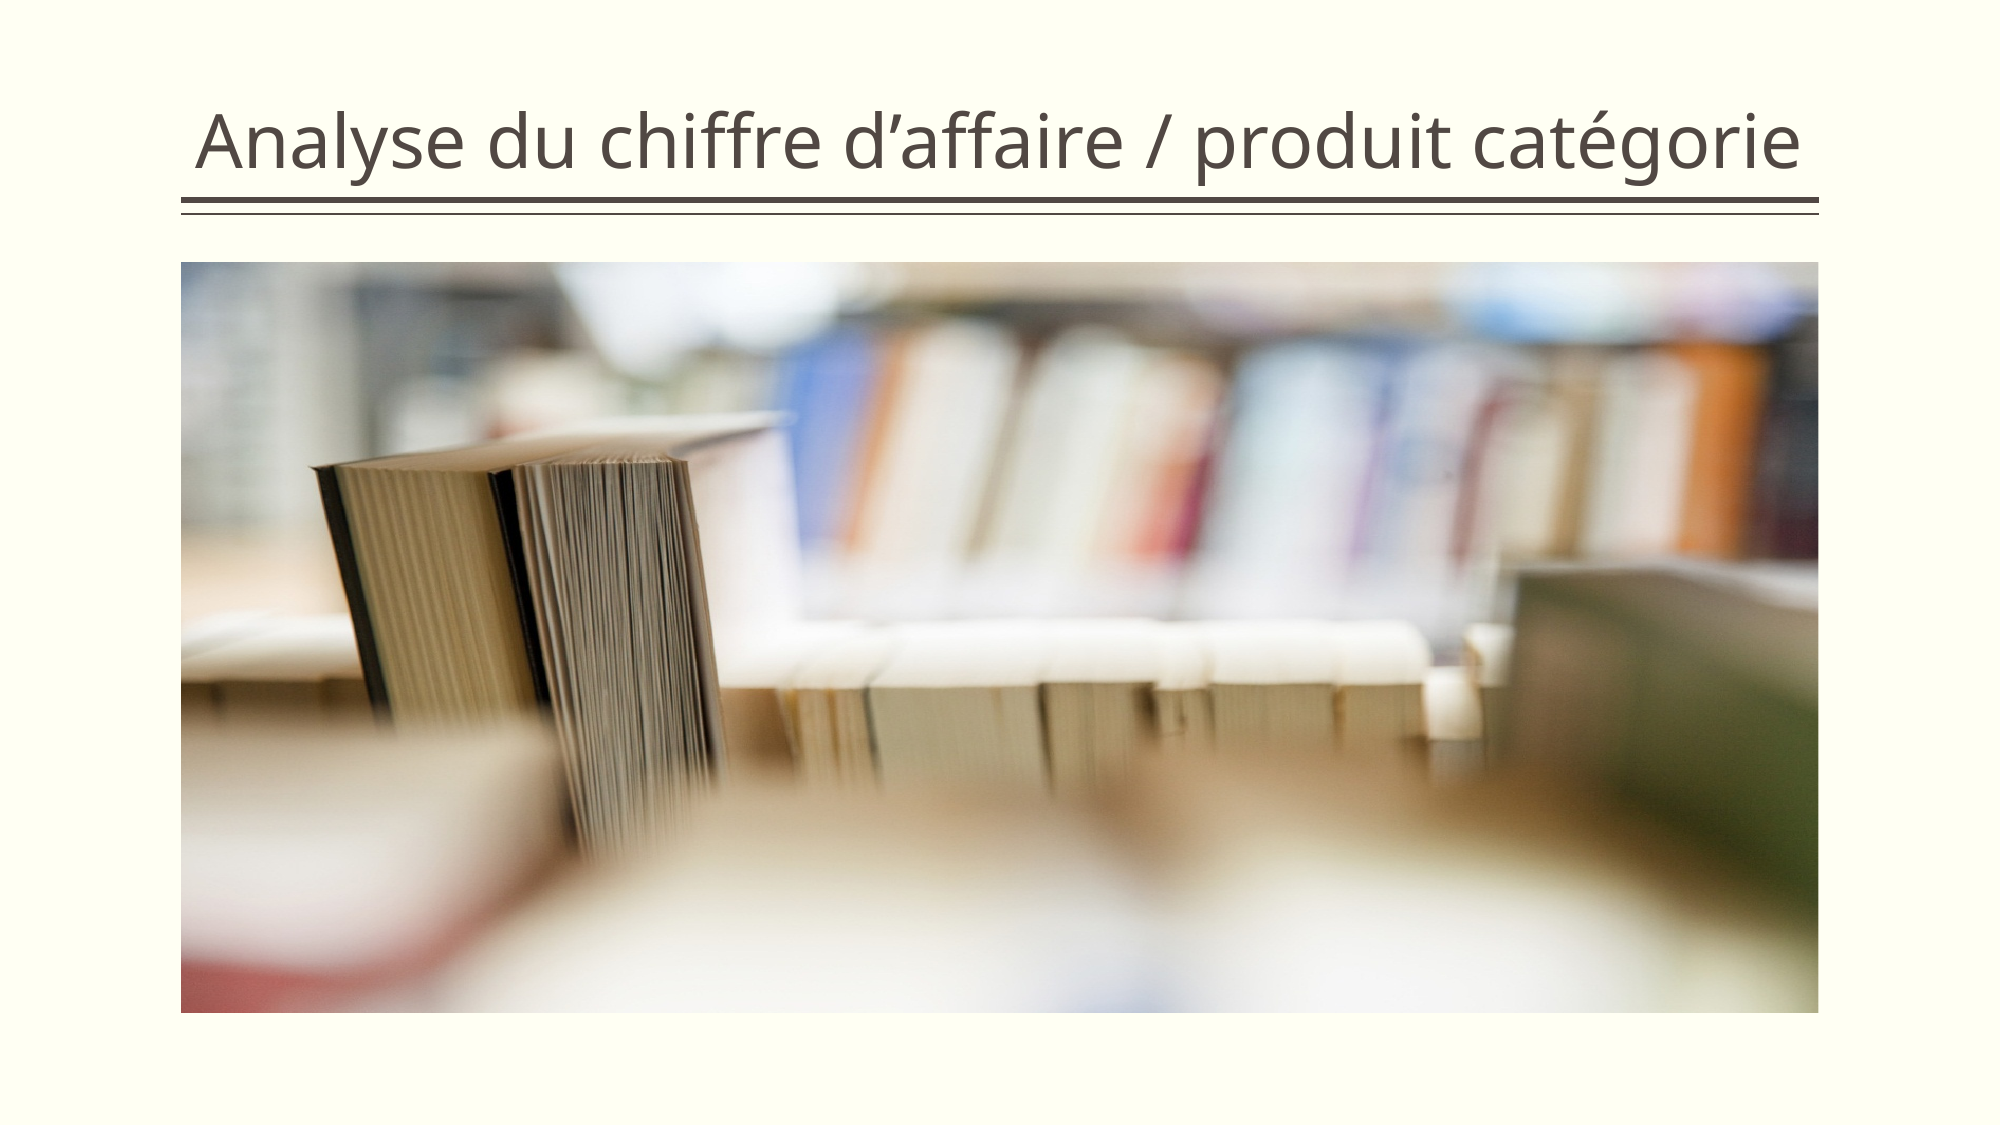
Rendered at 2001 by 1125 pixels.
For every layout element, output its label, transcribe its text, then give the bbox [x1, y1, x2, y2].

picture [181, 262, 1819, 1013]
title Analyse du chiffre d’affaire / produit catégorie [181, 12, 1819, 193]
